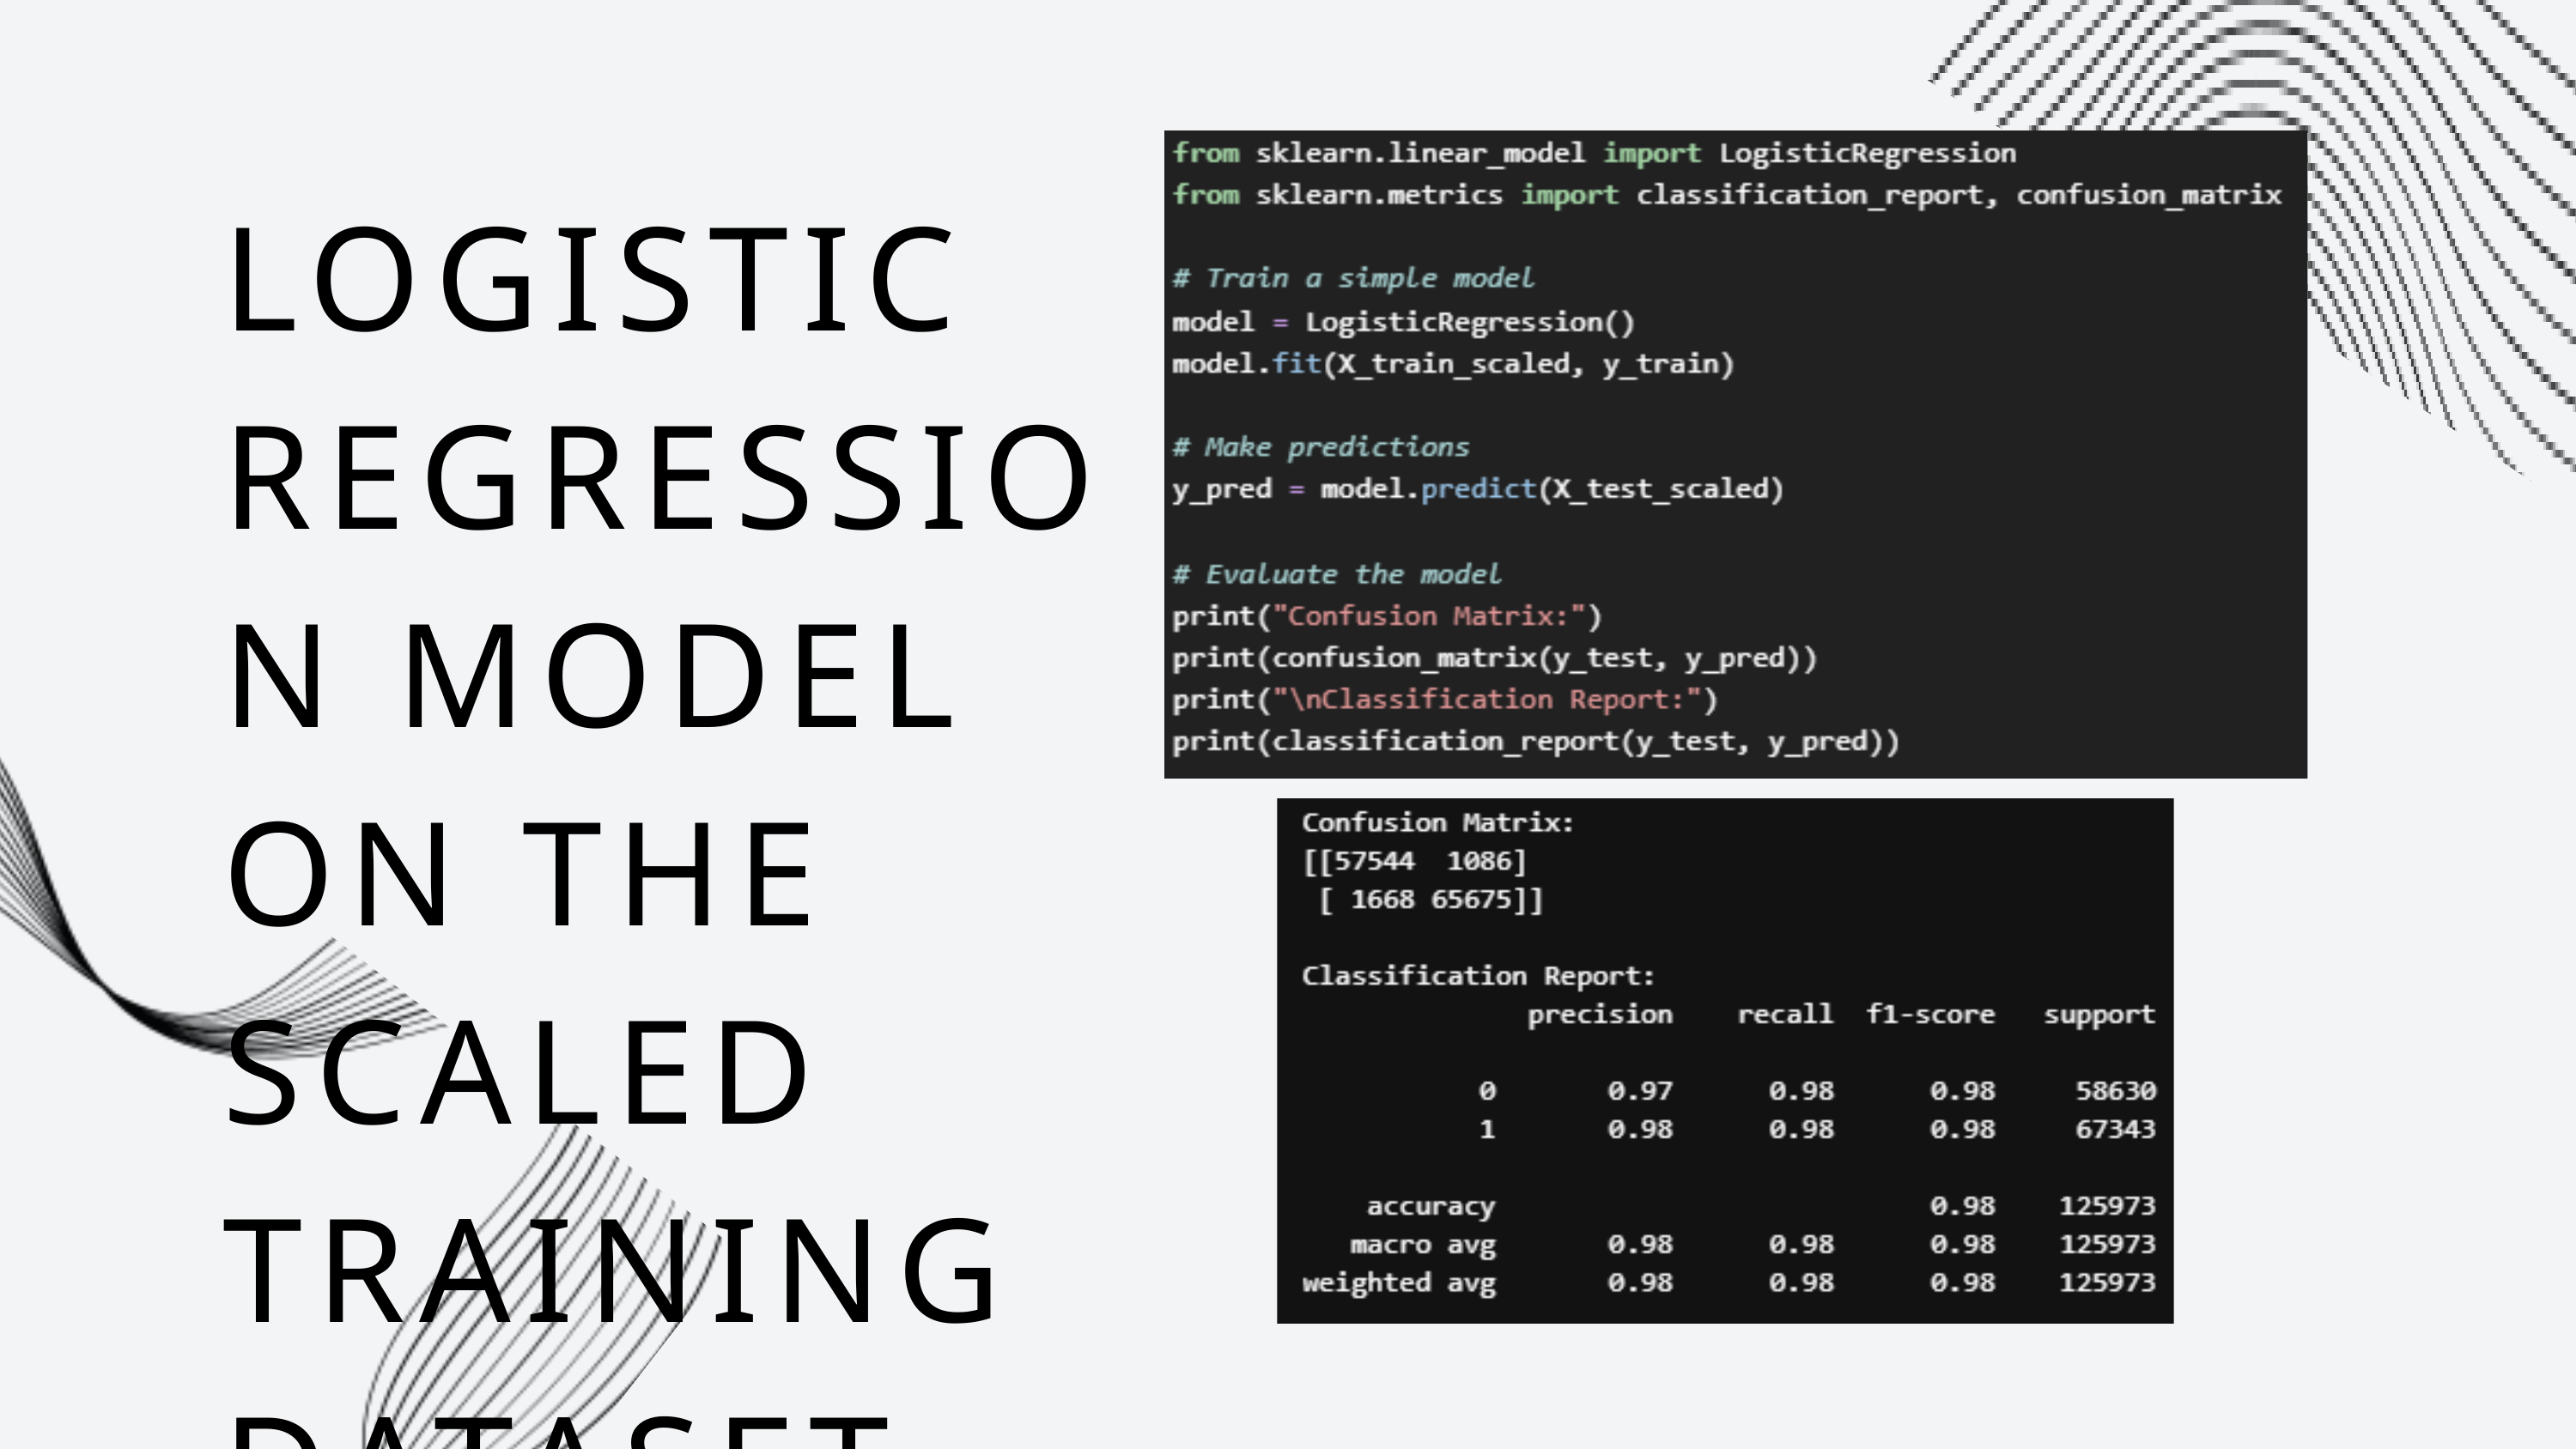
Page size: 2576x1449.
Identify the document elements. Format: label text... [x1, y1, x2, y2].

text_box [0, 680, 222, 1449]
text_box LOGISTIC REGRESSION MODEL ON THE SCALED TRAINING DATASET [222, 161, 1119, 1449]
text_box [1164, 130, 2308, 779]
text_box [1277, 798, 2174, 1324]
text_box [1926, 0, 2576, 512]
